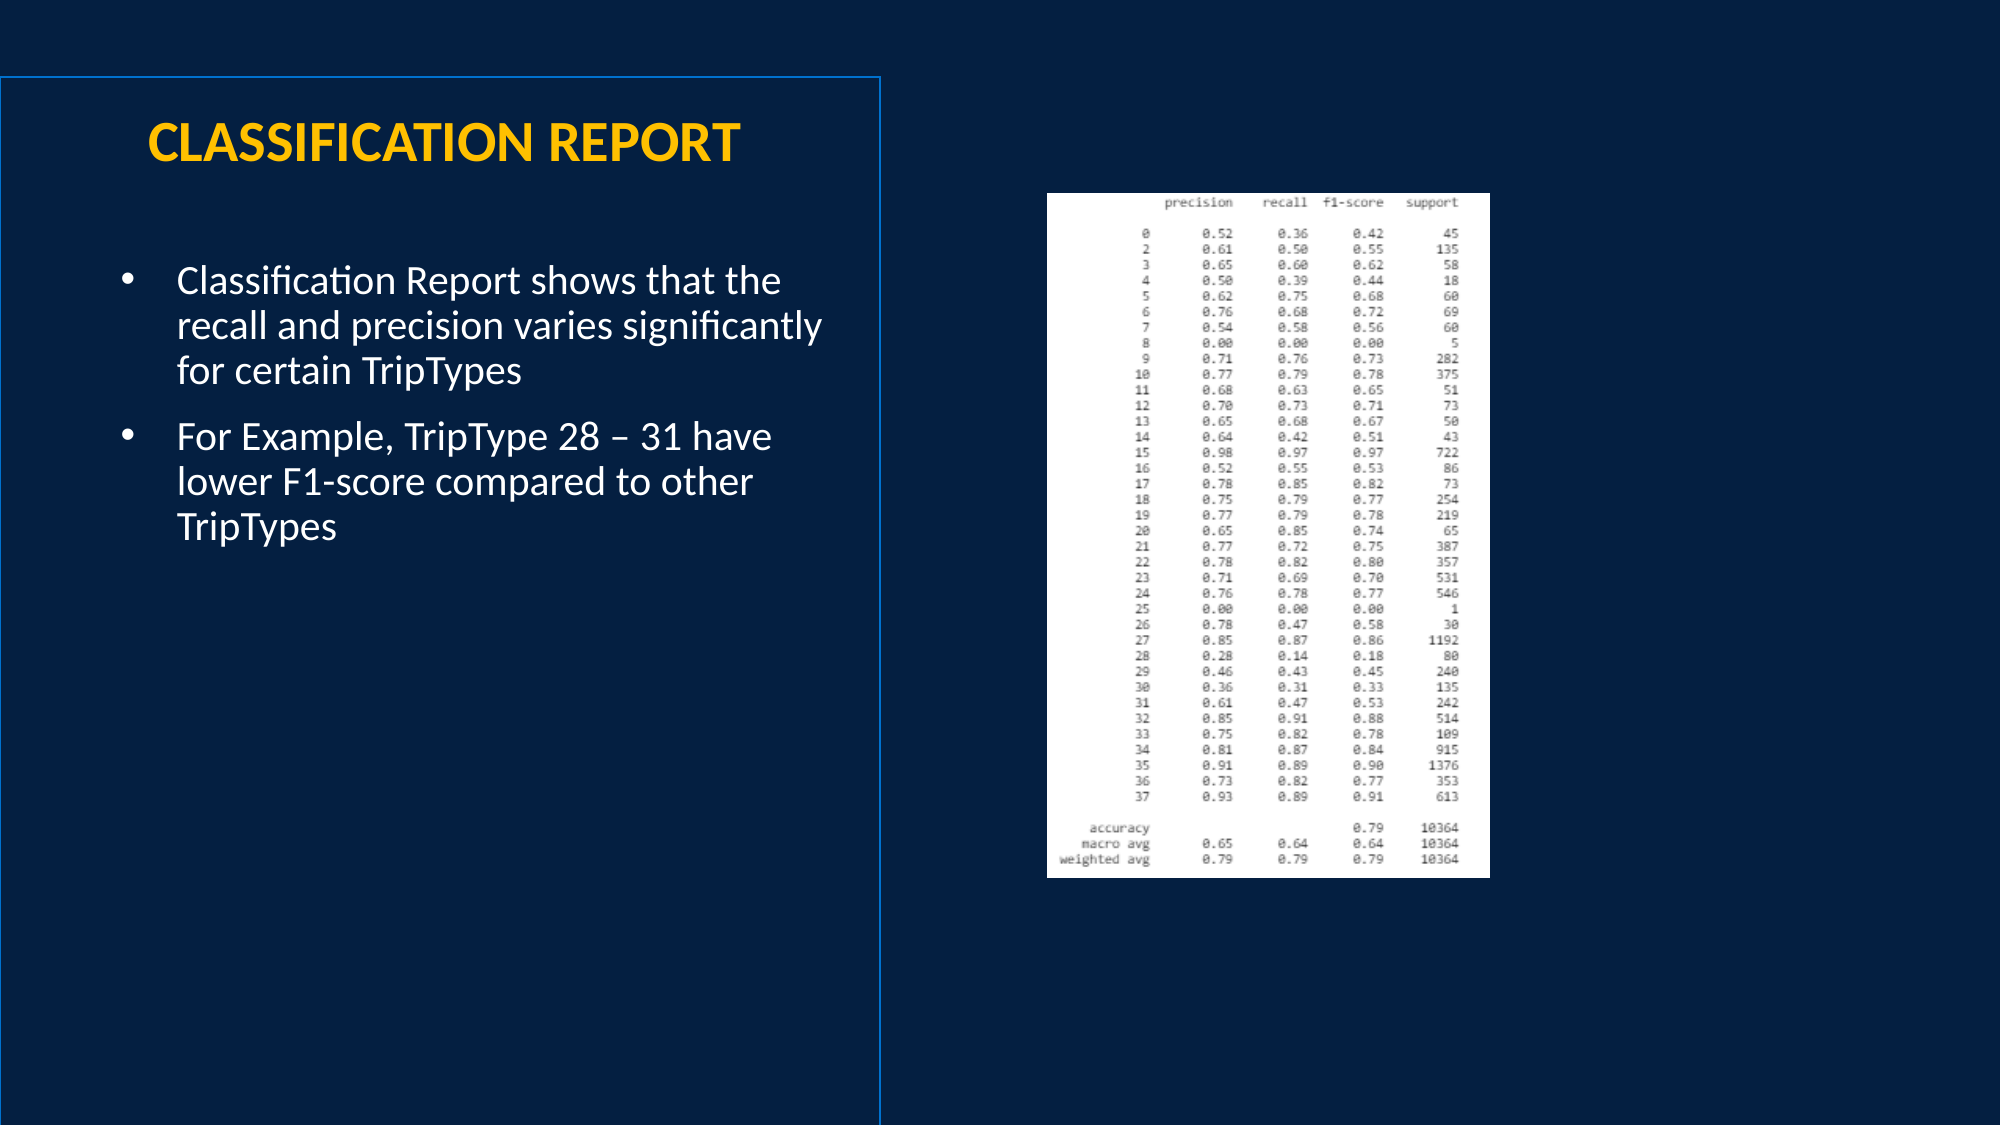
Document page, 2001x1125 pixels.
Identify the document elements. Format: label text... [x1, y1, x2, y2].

text_box [0, 76, 881, 1125]
list Classification Report shows that the recall and precision varies significantly for certain TripTypes For Example, TripType 28 – 31 have lower F1-score compared to other TripTypes [105, 250, 869, 932]
list CLASSIFICATION REPORT [133, 103, 1846, 184]
picture [1047, 193, 1490, 878]
